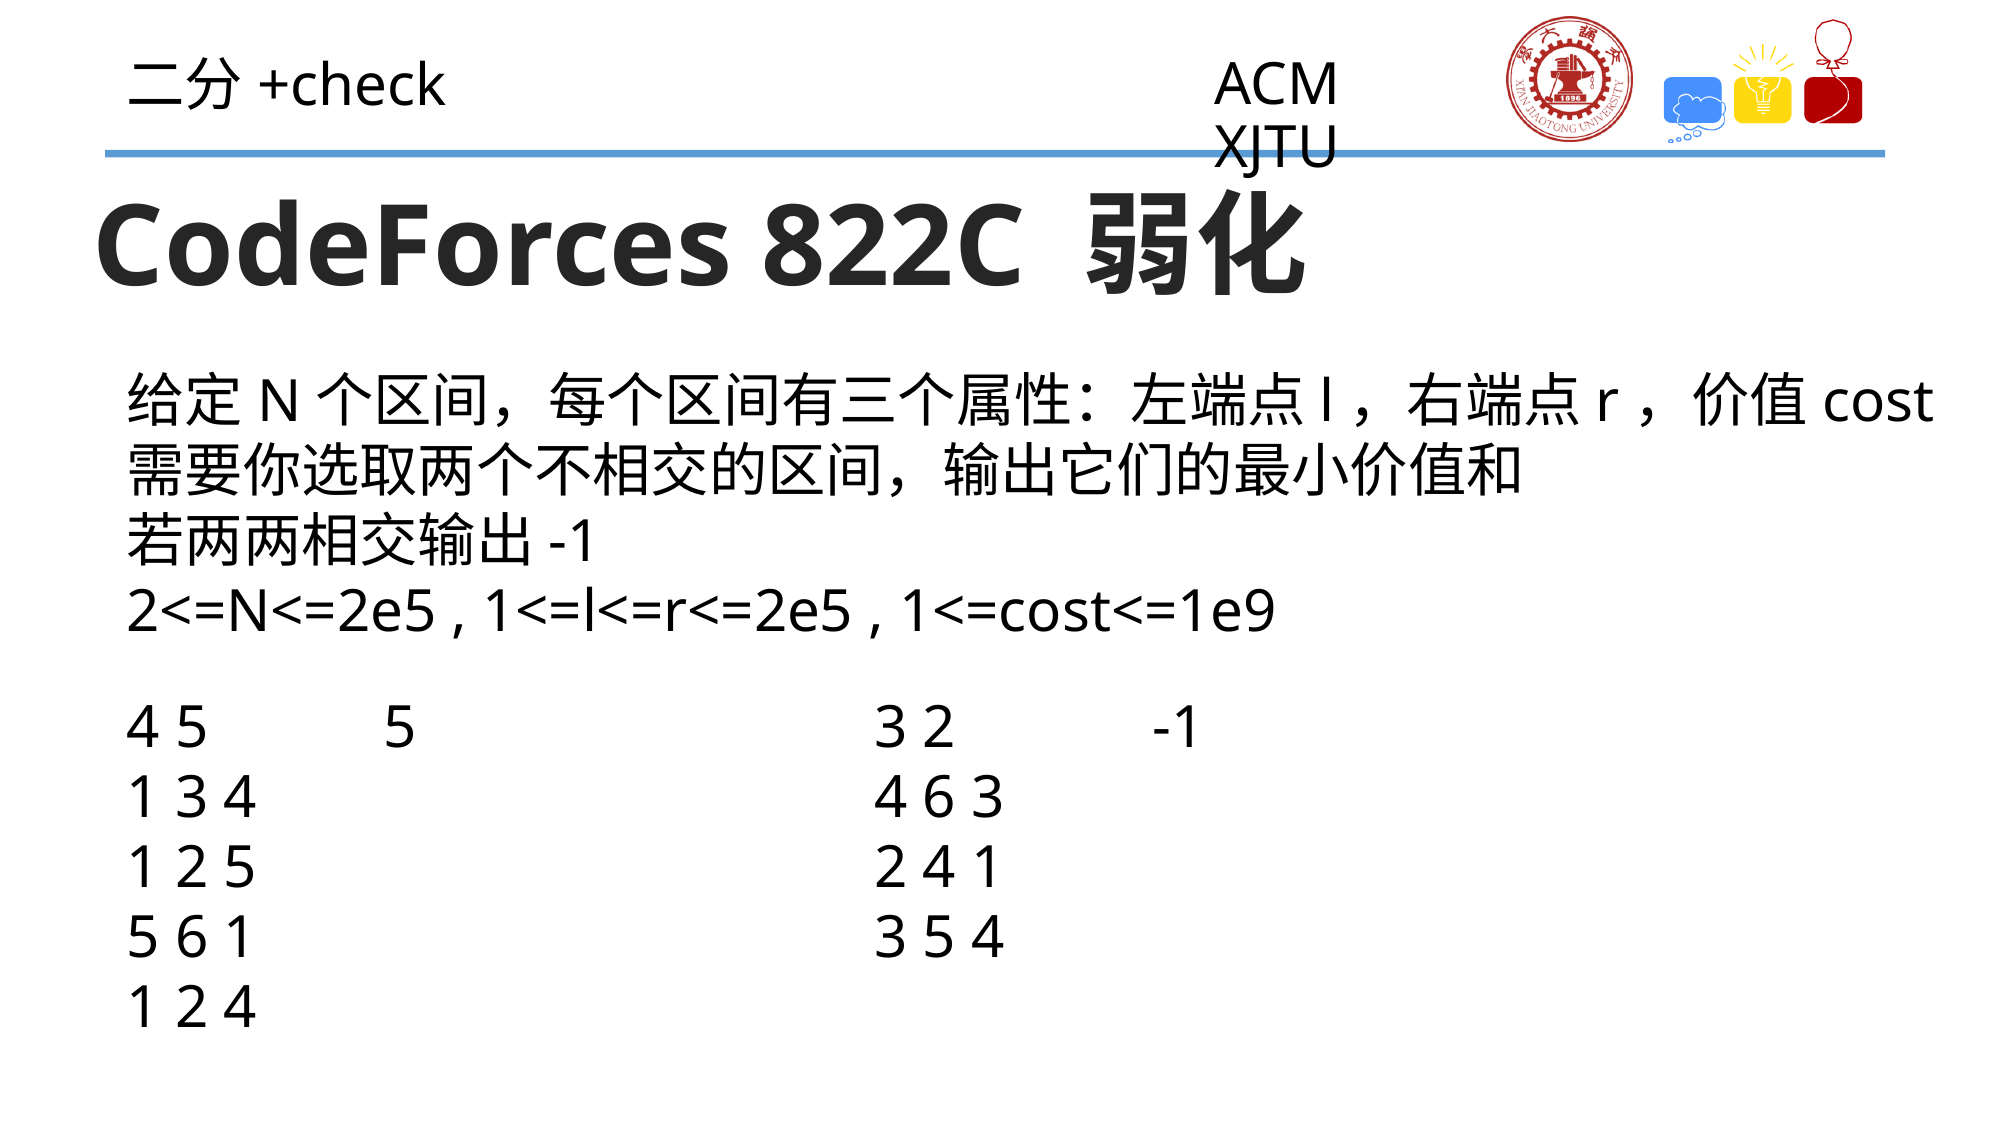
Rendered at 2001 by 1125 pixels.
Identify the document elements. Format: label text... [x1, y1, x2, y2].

text_box 3 2 4 6 3 2 4 1 3 5 4 [859, 682, 1211, 977]
text_box 给定N个区间，每个区间有三个属性：左端点l，右端点r，价值cost 需要你选取两个不相交的区间，输出它们的最小价值和 若两两相交输出-1 2<=N<=2e5 , 1<=l<=r<=2e5 , 1<=cost<=1e9 [111, 356, 1959, 651]
picture [1506, 16, 1633, 142]
text_box CodeForces 822C 弱化 [77, 165, 1323, 316]
picture [1663, 19, 1863, 143]
text_box 4 5 1 3 4 1 2 5 5 6 1 1 2 4 [111, 682, 369, 1047]
text_box -1 [1137, 682, 1552, 767]
text_box 二分+check [111, 47, 1177, 126]
text_box 5 [369, 682, 457, 767]
